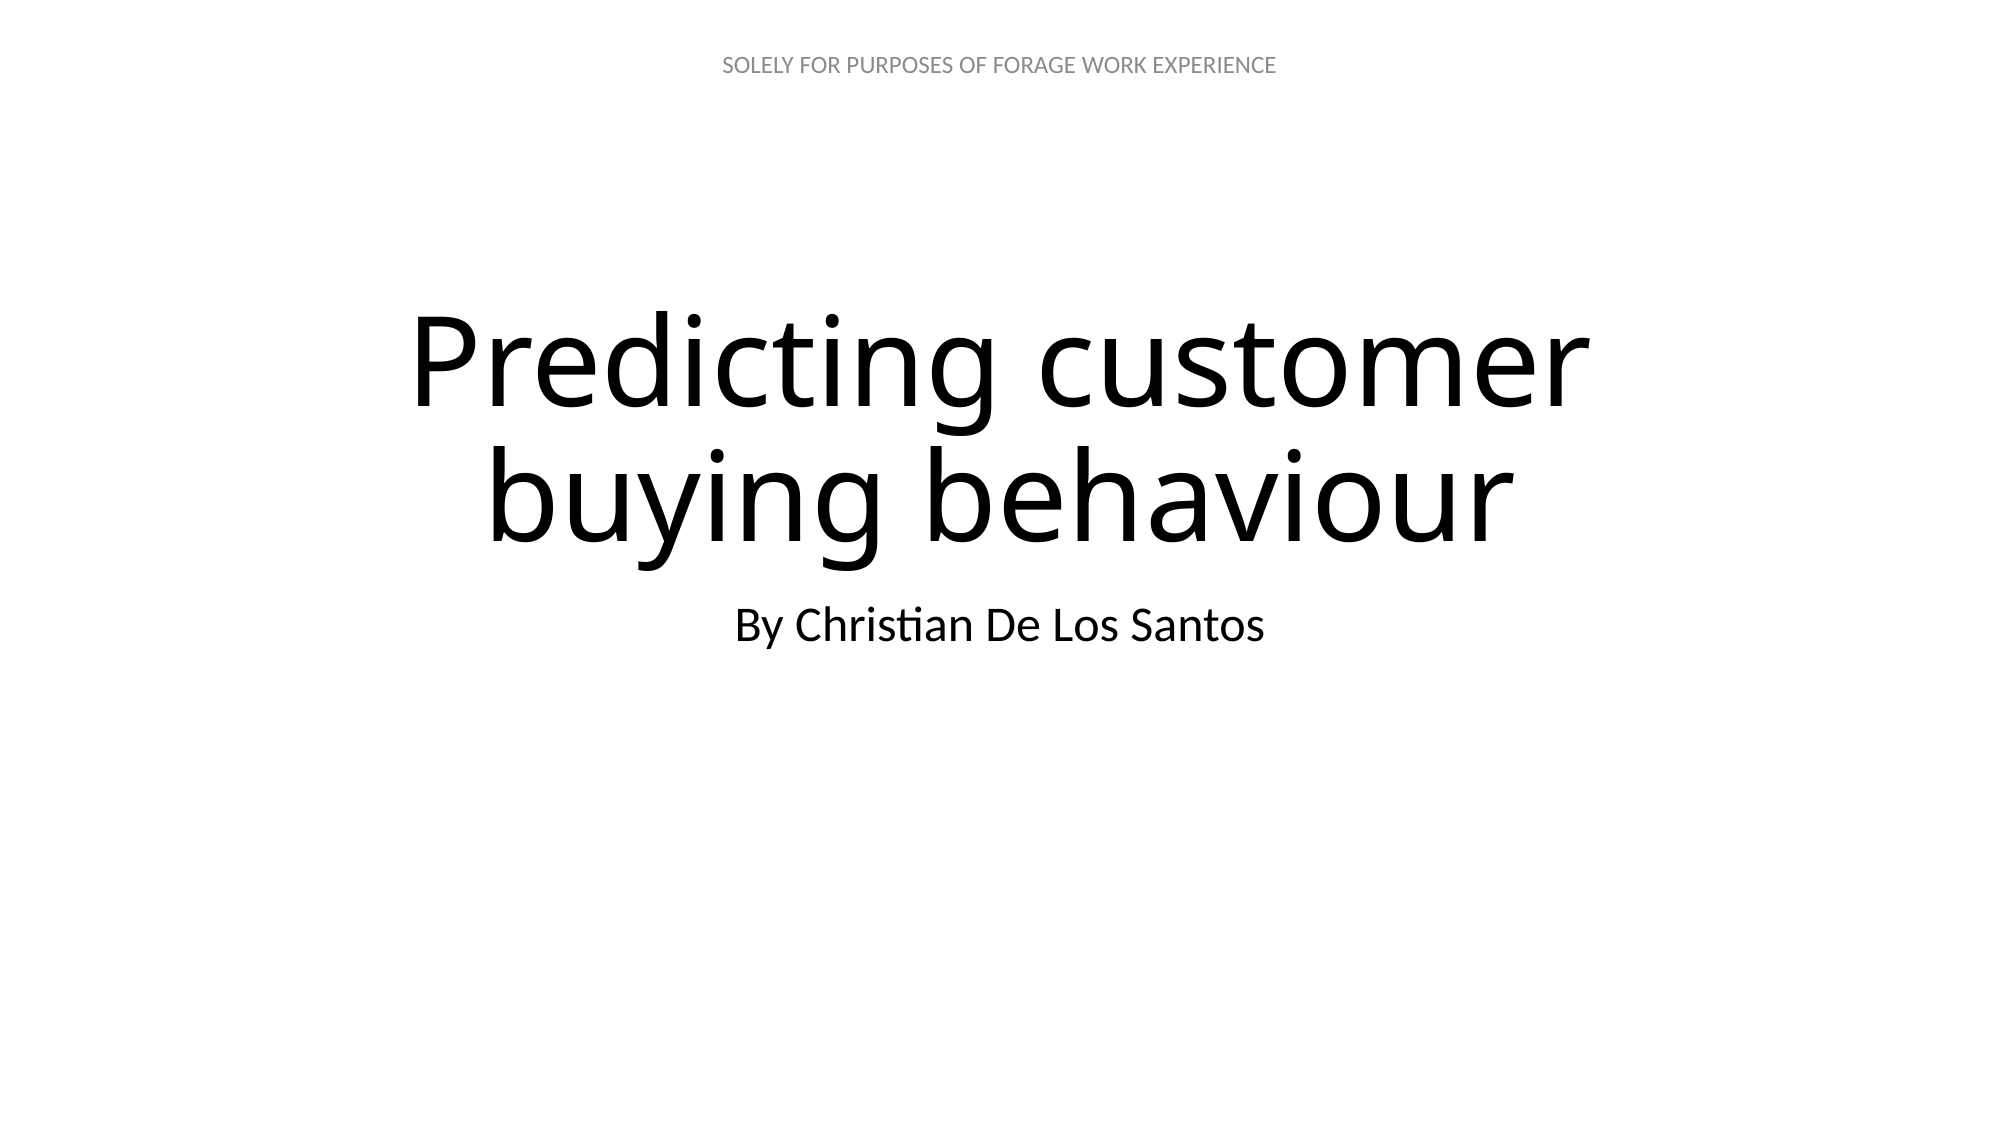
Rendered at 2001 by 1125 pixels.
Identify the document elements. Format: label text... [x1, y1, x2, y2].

title Predicting customer buying behaviour [249, 184, 1750, 576]
subtitle By Christian De Los Santos [249, 590, 1750, 863]
